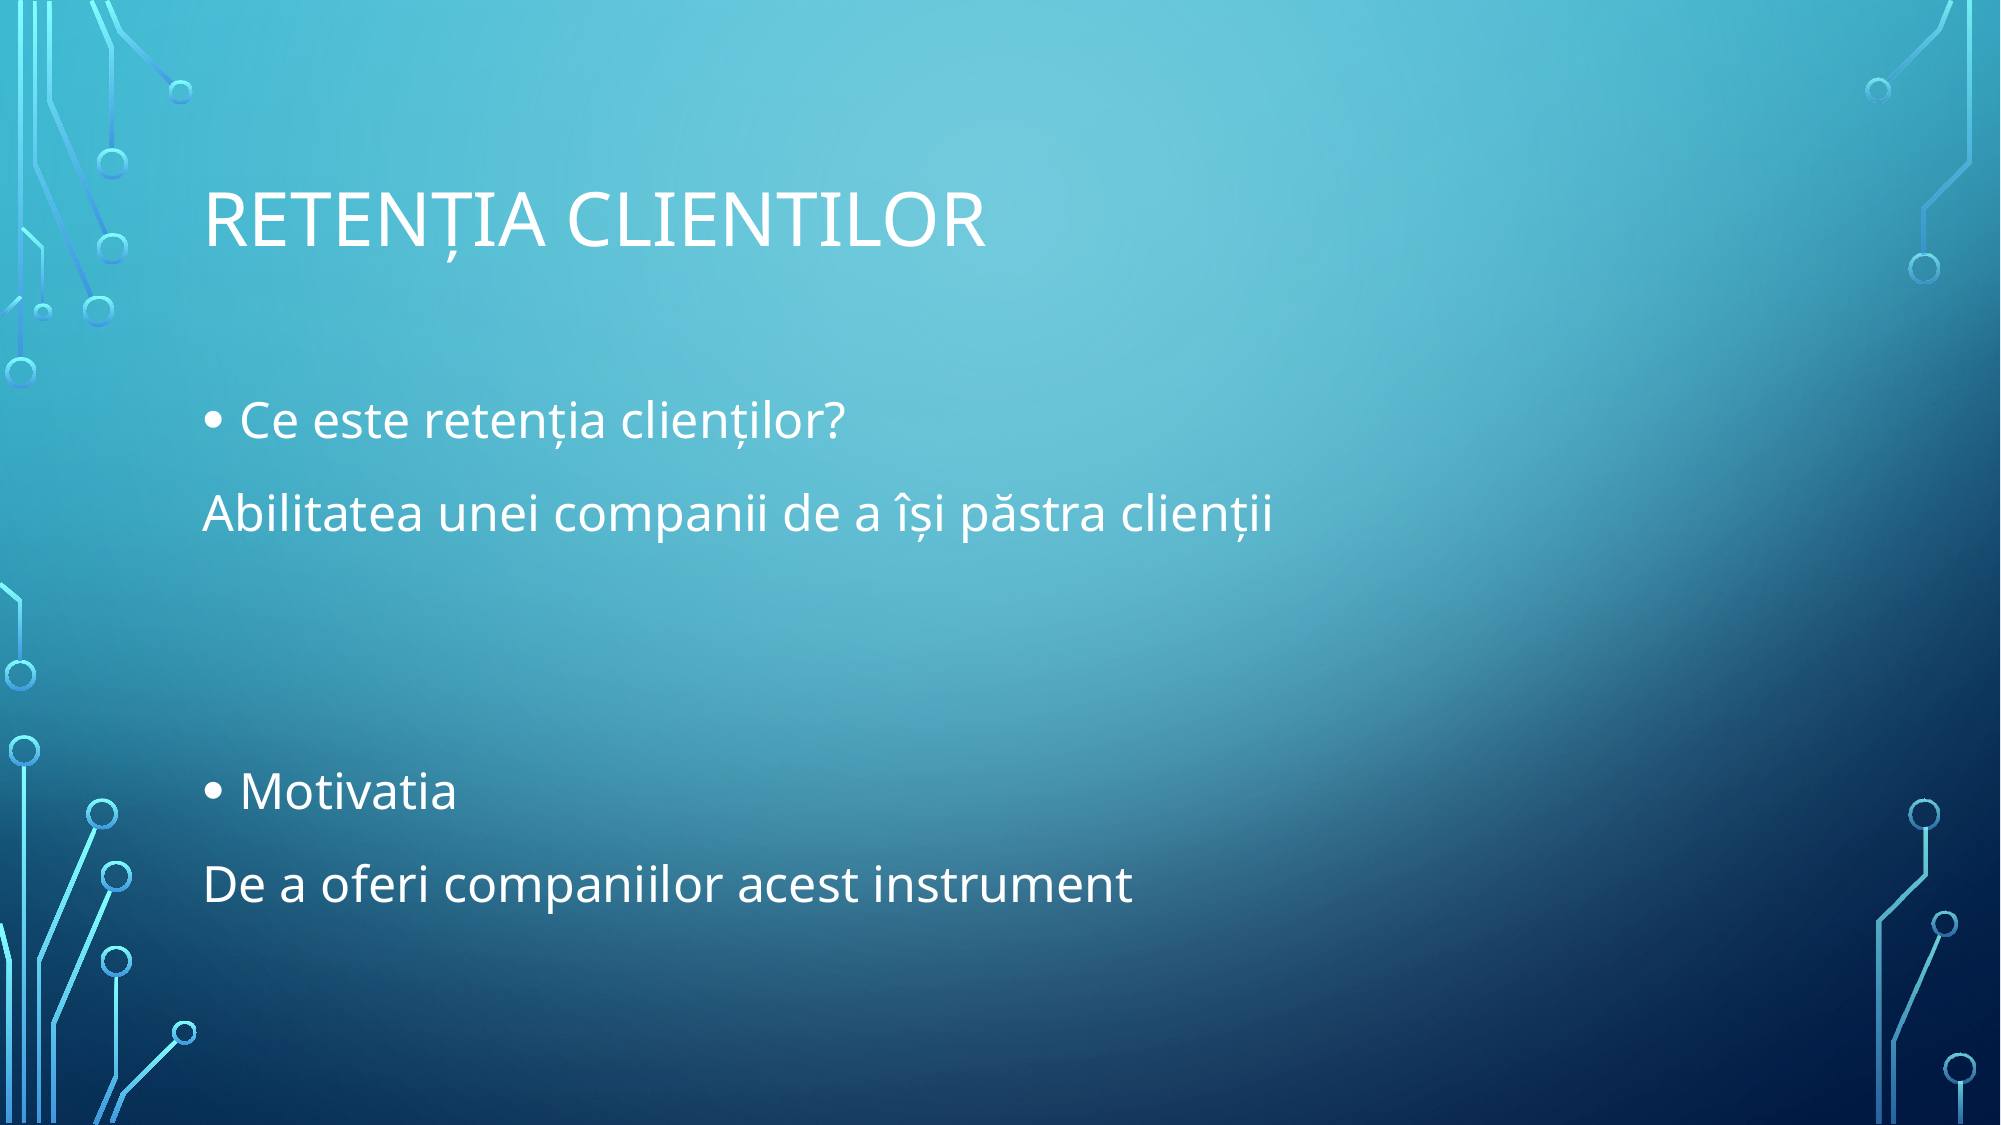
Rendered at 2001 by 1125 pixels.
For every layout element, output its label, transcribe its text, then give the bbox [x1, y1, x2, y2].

list Ce este retenția clienților? Abilitatea unei companii de a își păstra clienții Motivatia De a oferi companiilor acest instrument [187, 369, 1813, 950]
title Retenția clientilor [187, 101, 1813, 344]
